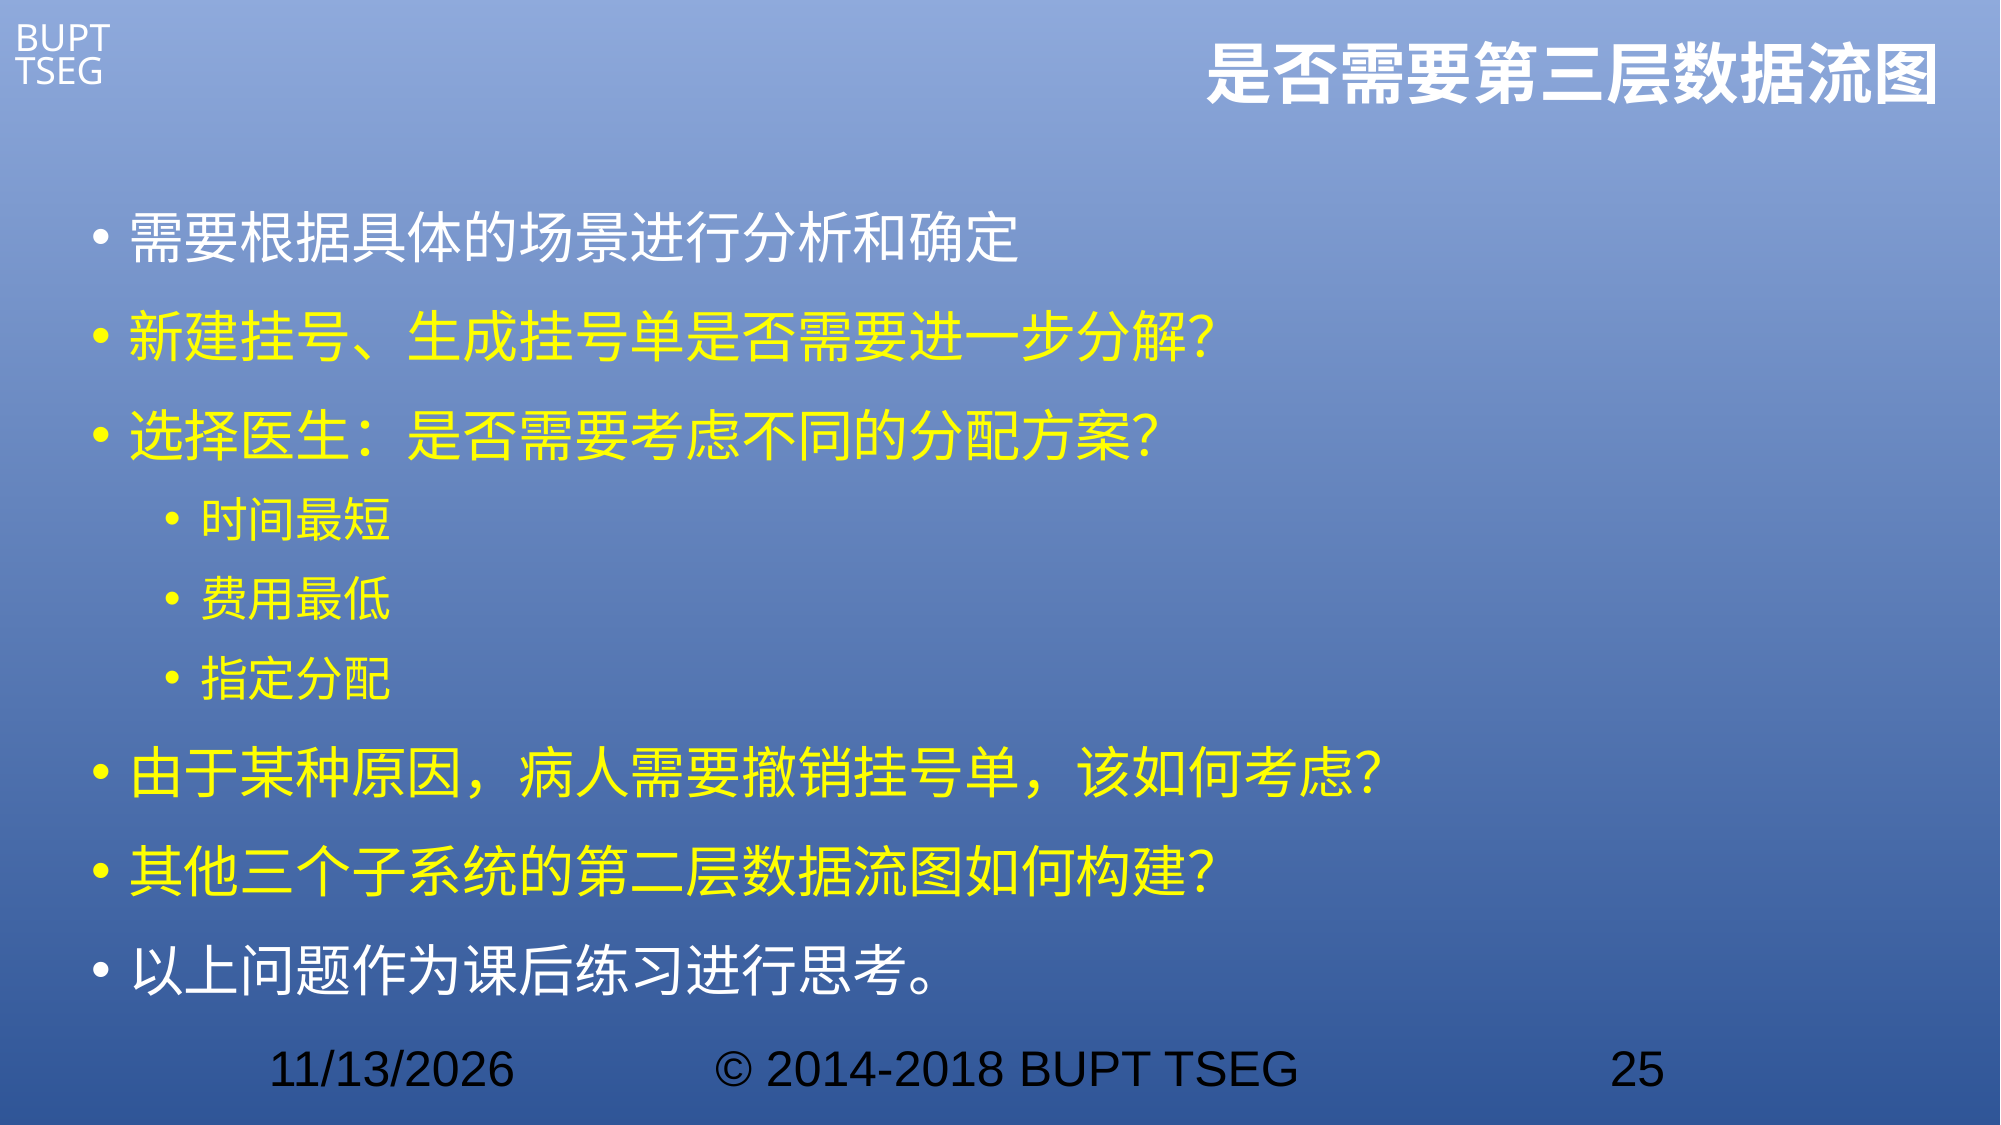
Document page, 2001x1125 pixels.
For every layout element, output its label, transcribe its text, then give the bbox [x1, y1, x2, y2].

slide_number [167, 1042, 618, 1103]
list 需要根据具体的场景进行分析和确定 新建挂号、生成挂号单是否需要进一步分解？ 选择医生：是否需要考虑不同的分配方案？ 时间最短 费用最低 指定分配 由于某种原因，病人需要撤销挂号单，该如何考虑？ 其他三个子系统的第二层数据流图如何构建？ 以上问题作为课后练习进行思考。 [76, 194, 1922, 1012]
title 是否需要第三层数据流图 [259, 23, 1956, 130]
footer © 2014-2018 BUPT TSEG [677, 1042, 1353, 1103]
slide_number 25 [1412, 1042, 1863, 1103]
